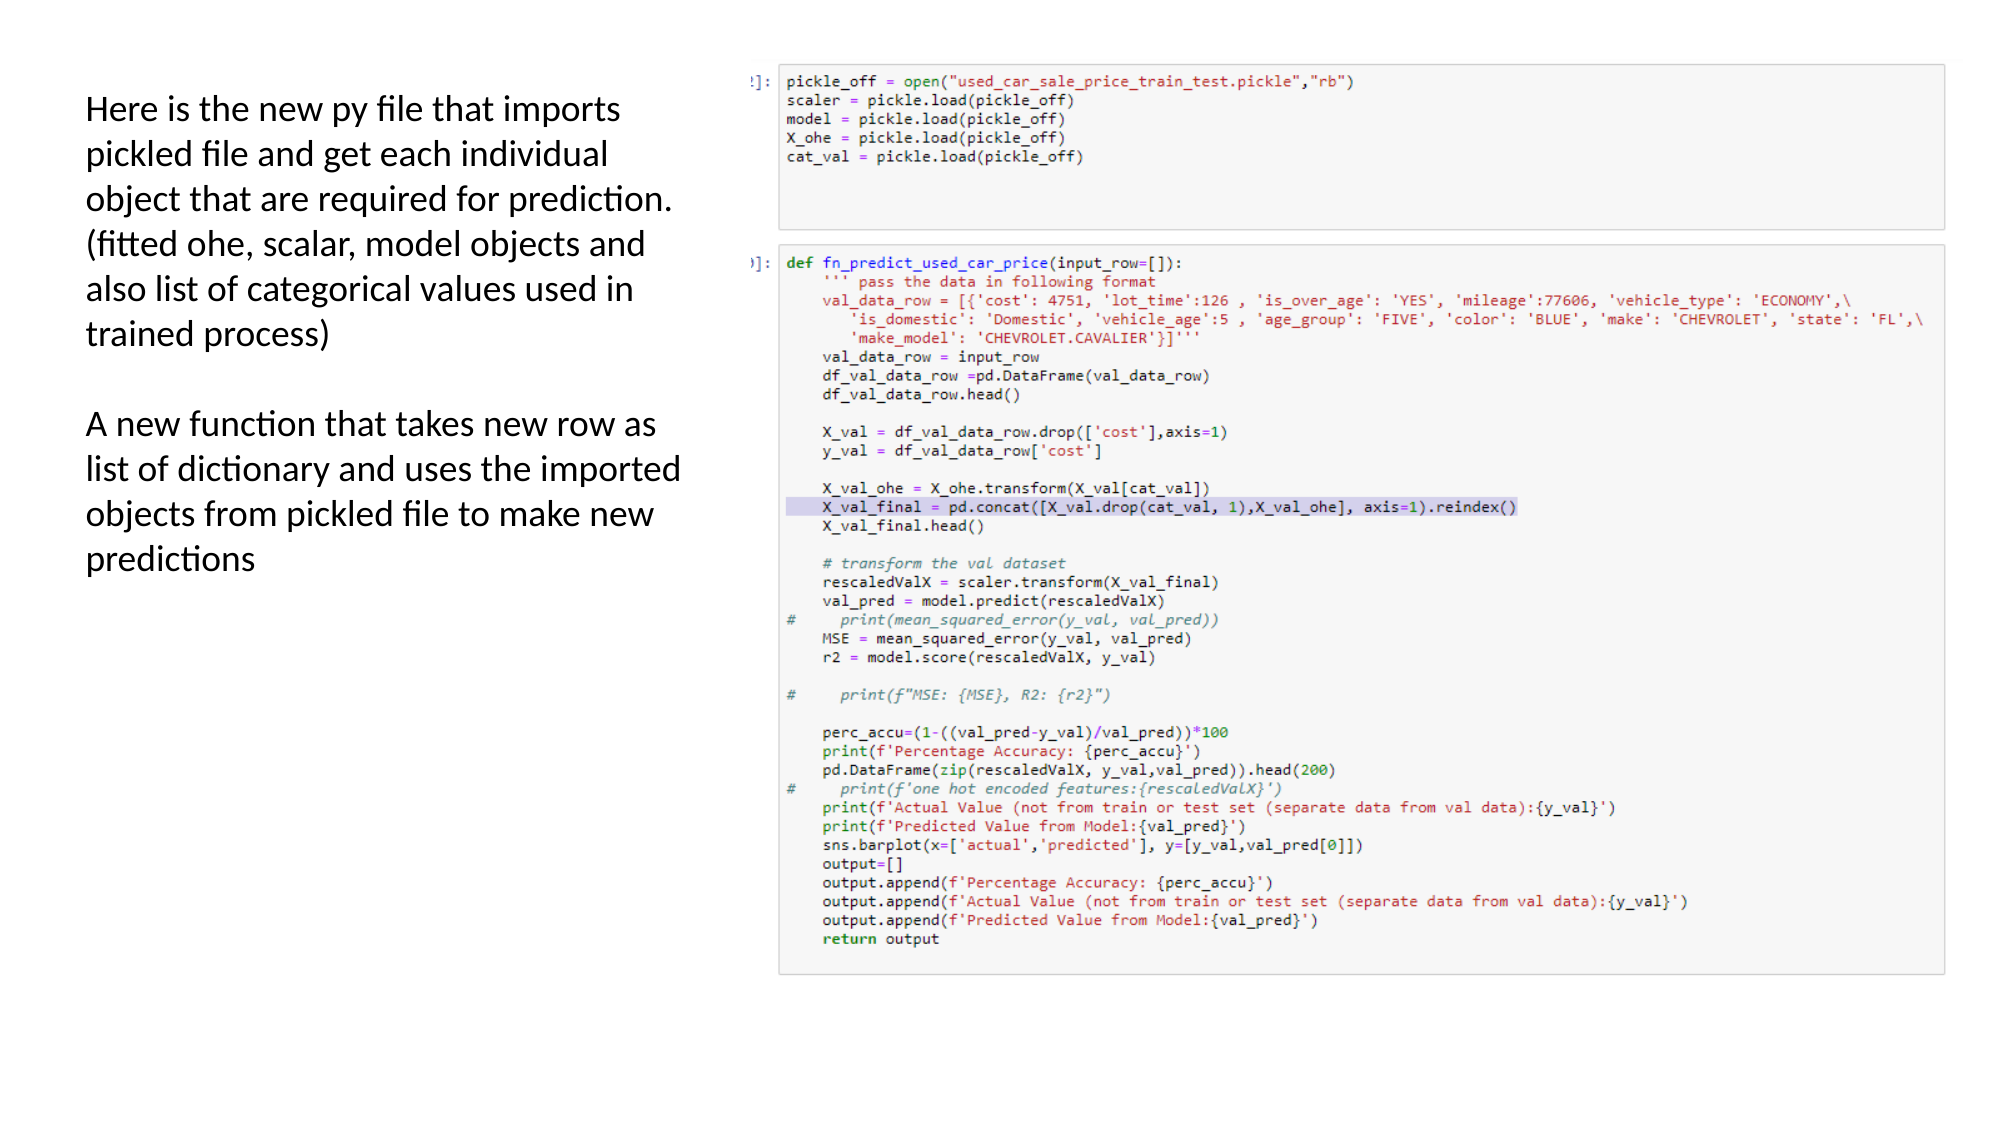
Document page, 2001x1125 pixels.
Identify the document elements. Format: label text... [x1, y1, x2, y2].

text_box Here is the new py file that imports pickled file and get each individual object that are required for prediction. (fitted ohe, scalar, model objects and also list of categorical values used in trained process) A new function that takes new row as list of dictionary and uses the imported objects from pickled file to make new predictions [70, 76, 702, 632]
picture [750, 59, 1963, 984]
